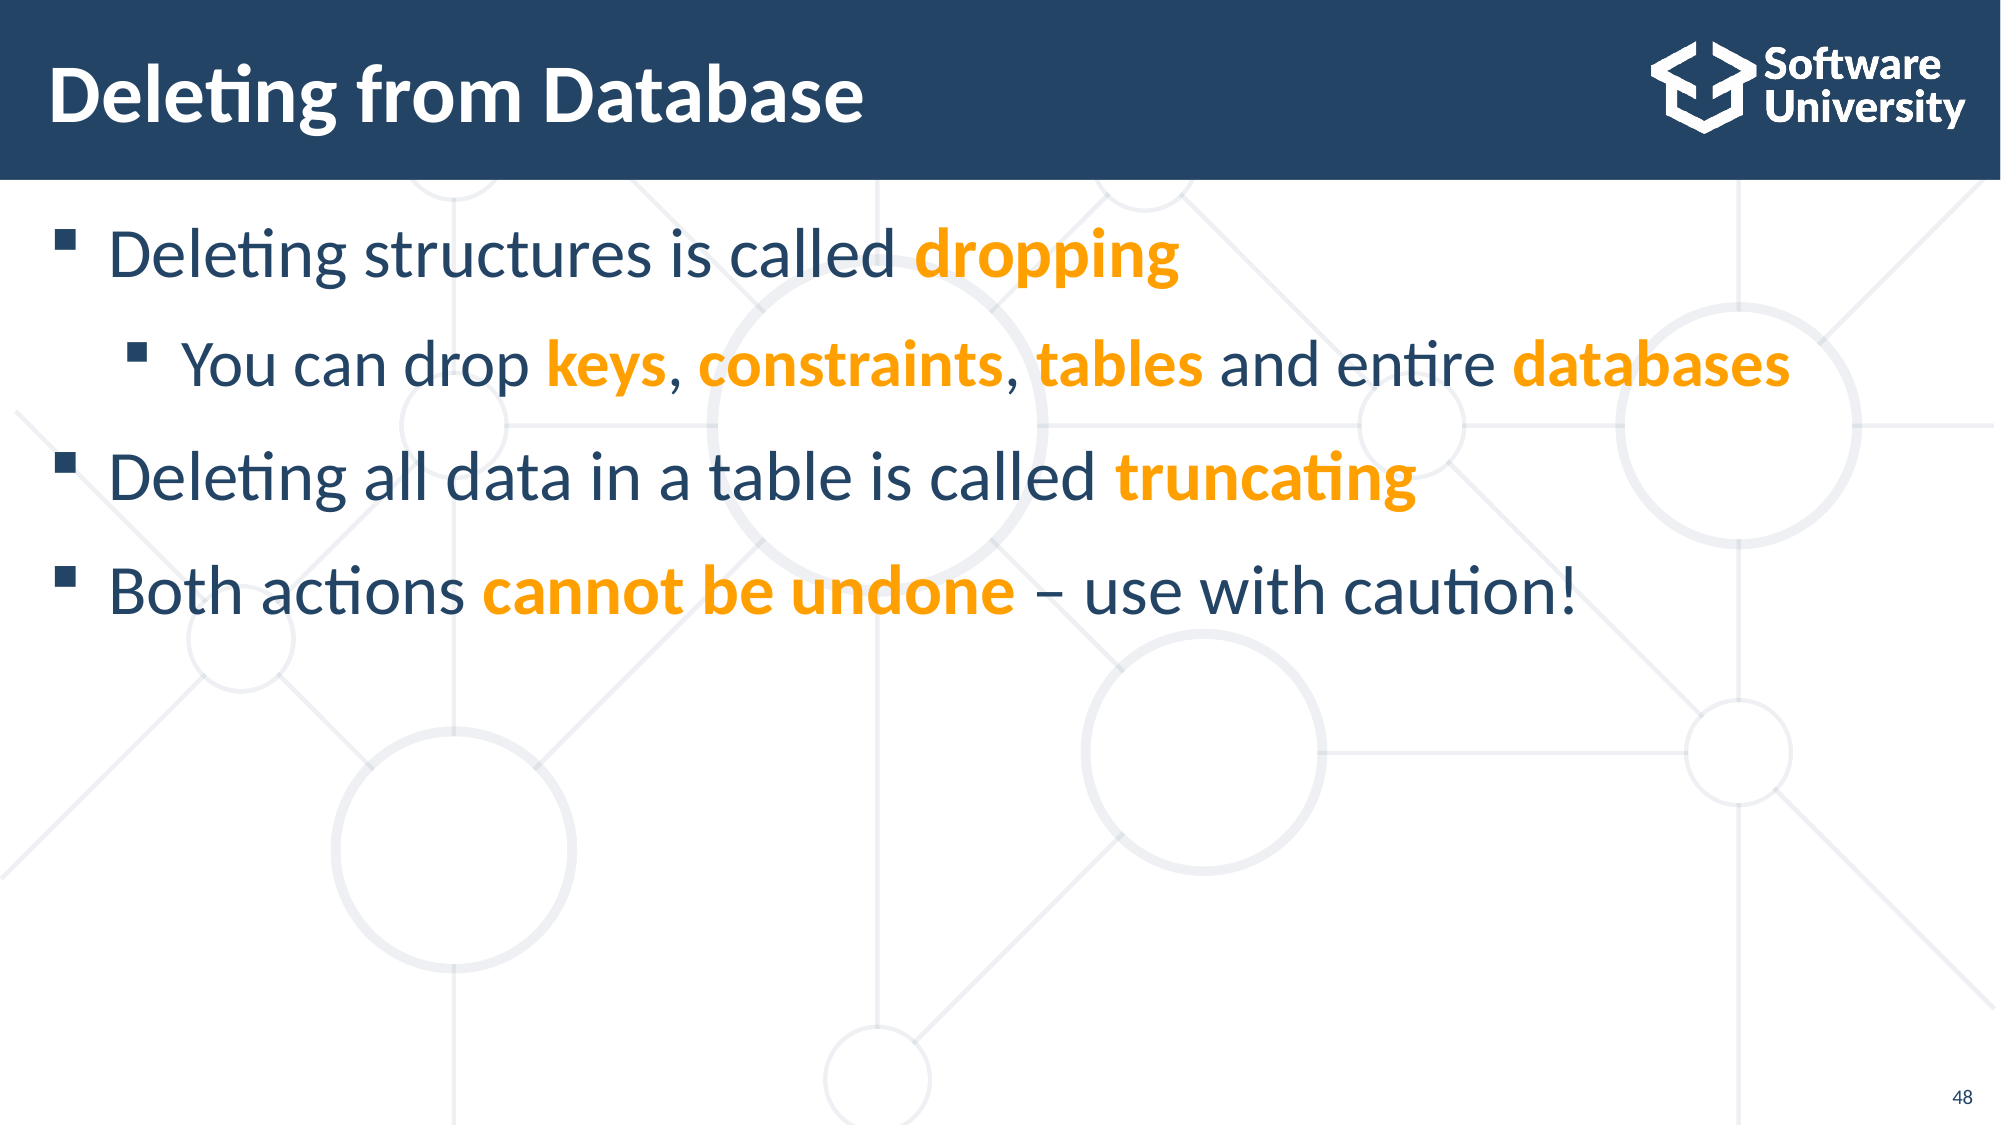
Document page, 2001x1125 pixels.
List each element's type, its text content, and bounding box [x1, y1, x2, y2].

slide_number 48 [1927, 1067, 1989, 1117]
list Deleting structures is called dropping You can drop keys, constraints, tables and entire databases Deleting all data in a table is called truncating Both actions cannot be undone – use with caution! [31, 196, 1879, 1050]
title Deleting from Database [31, 16, 1625, 162]
picture [1651, 41, 1966, 134]
